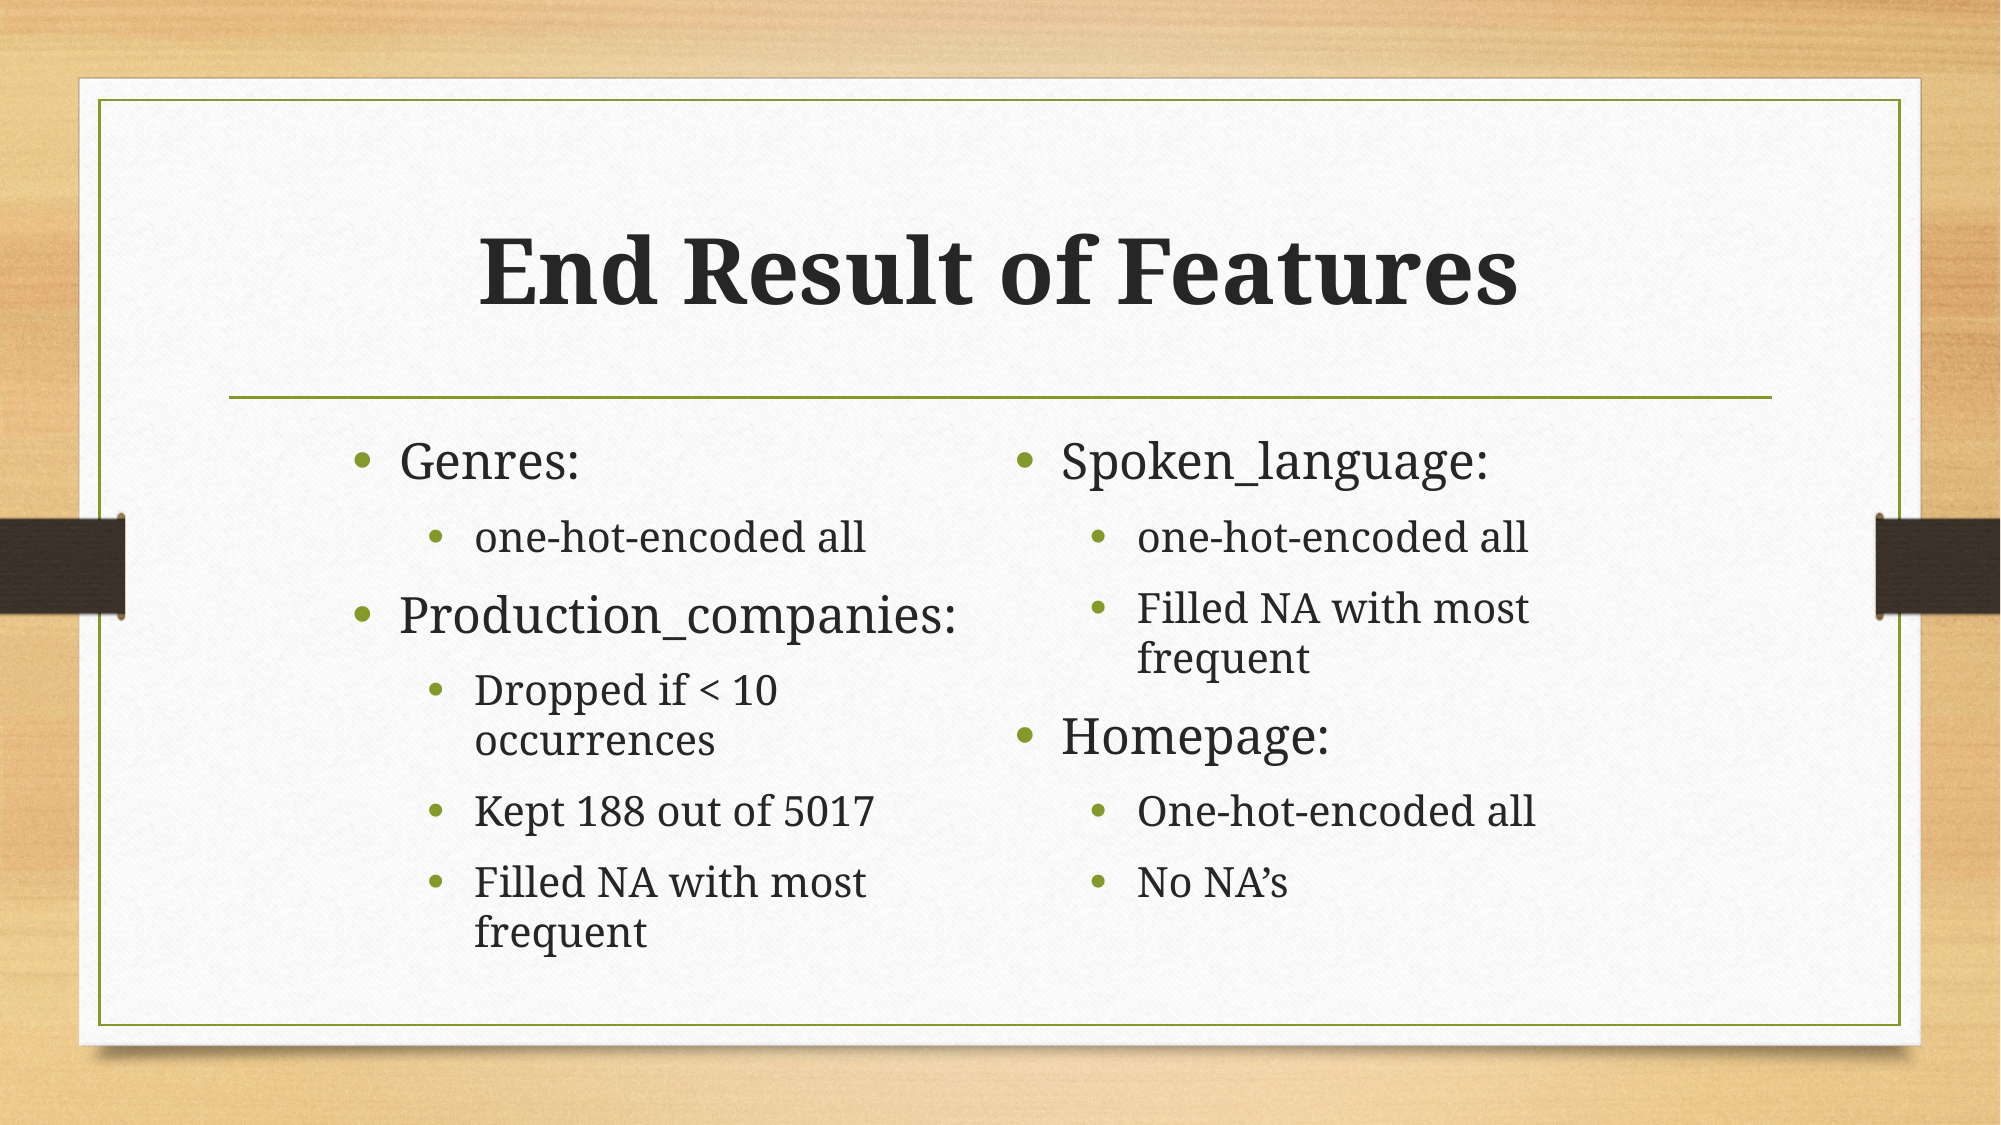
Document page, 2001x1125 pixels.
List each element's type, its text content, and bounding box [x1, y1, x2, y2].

text_box Spoken_language: one-hot-encoded all Filled NA with most frequent Homepage: One-hot-encoded all No NA’s [999, 422, 1663, 967]
picture [0, 0, 2001, 1125]
title End Result of Features [212, 161, 1788, 375]
list Genres: one-hot-encoded all Production_companies: Dropped if < 10 occurrences Kept 188 out of 5017 Filled NA with most frequent [337, 422, 999, 967]
